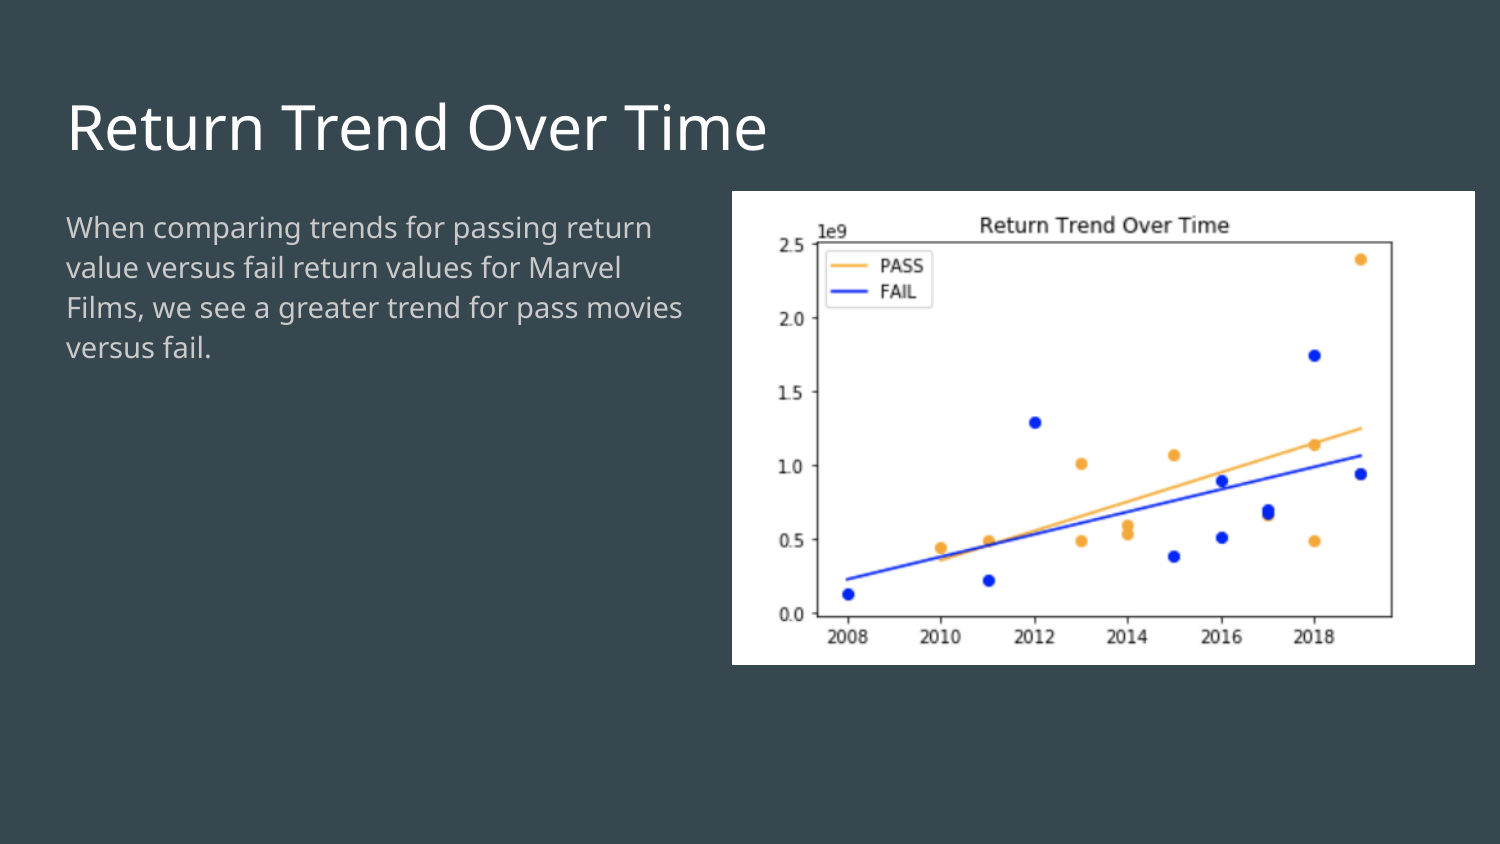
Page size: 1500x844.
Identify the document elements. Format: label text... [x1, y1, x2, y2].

picture [732, 191, 1476, 665]
list When comparing trends for passing return value versus fail return values for Marvel Films, we see a greater trend for pass movies versus fail. [51, 189, 708, 750]
title Return Trend Over Time [51, 72, 1449, 167]
